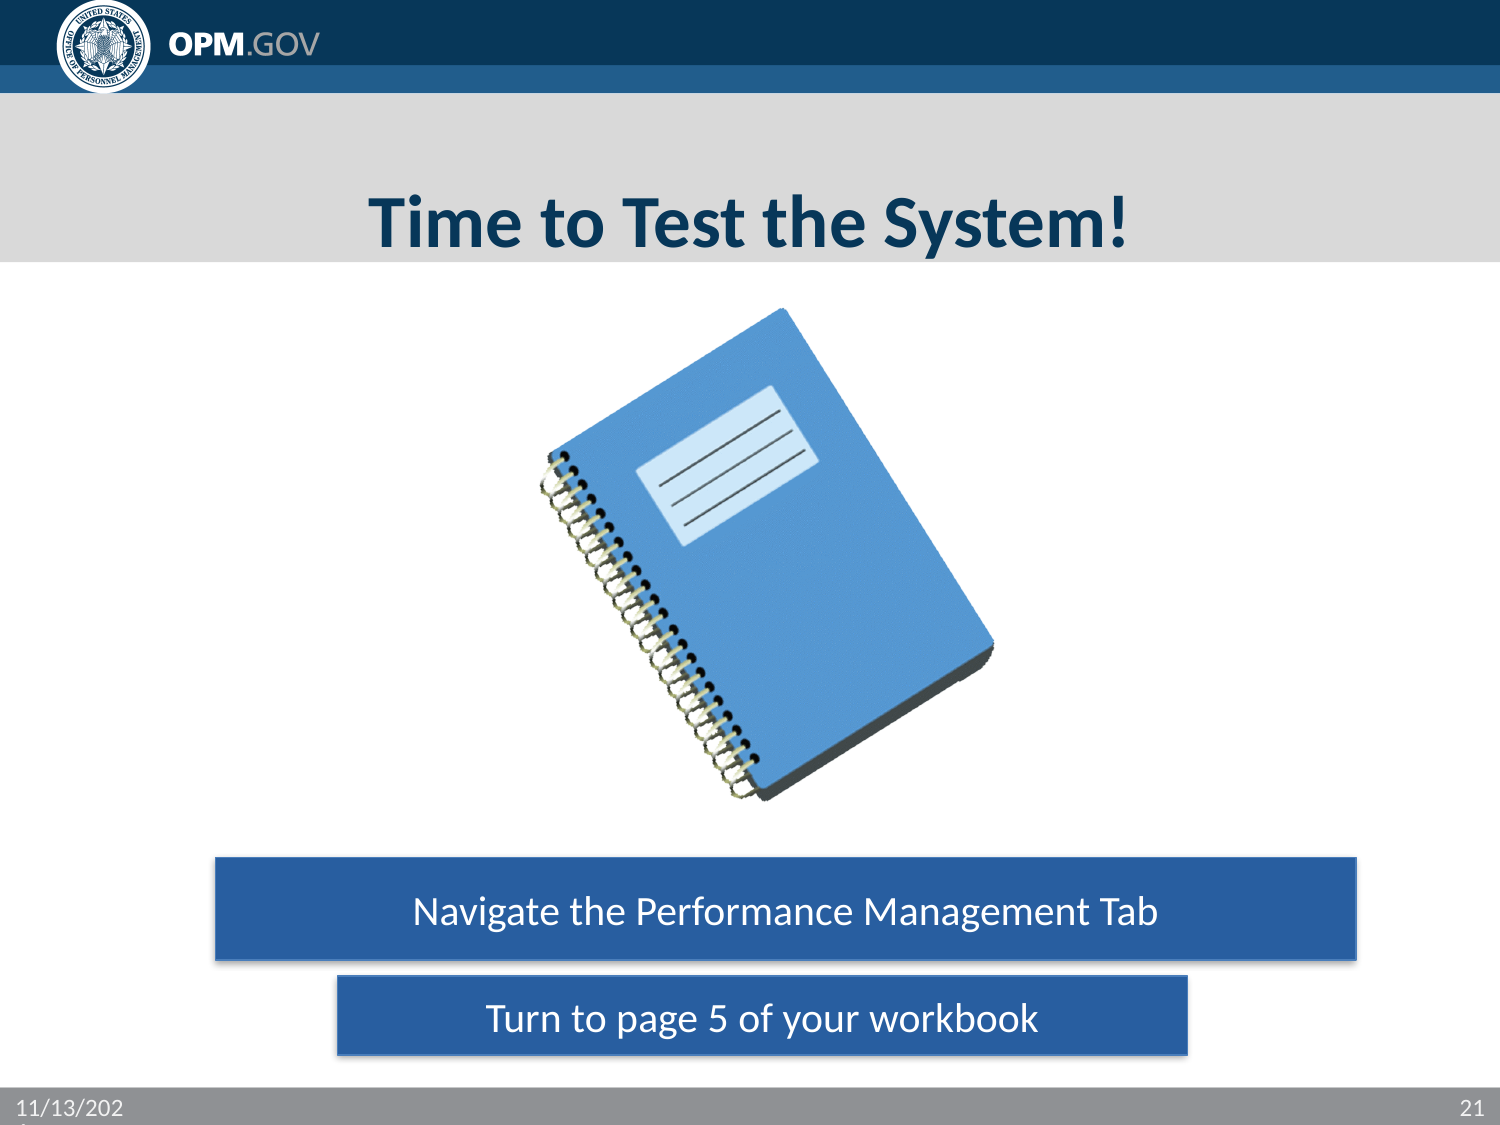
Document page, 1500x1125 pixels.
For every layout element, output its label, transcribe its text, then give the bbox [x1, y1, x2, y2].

picture [0, 0, 1500, 94]
picture [0, 263, 1500, 1125]
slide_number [0, 1087, 150, 1125]
text_box Turn to page 5 of your workbook [337, 975, 1188, 1056]
text_box Navigate the Performance Management Tab [215, 857, 1357, 961]
slide_number 21 [1350, 1087, 1500, 1125]
title Time to Test the System! [0, 94, 1500, 263]
